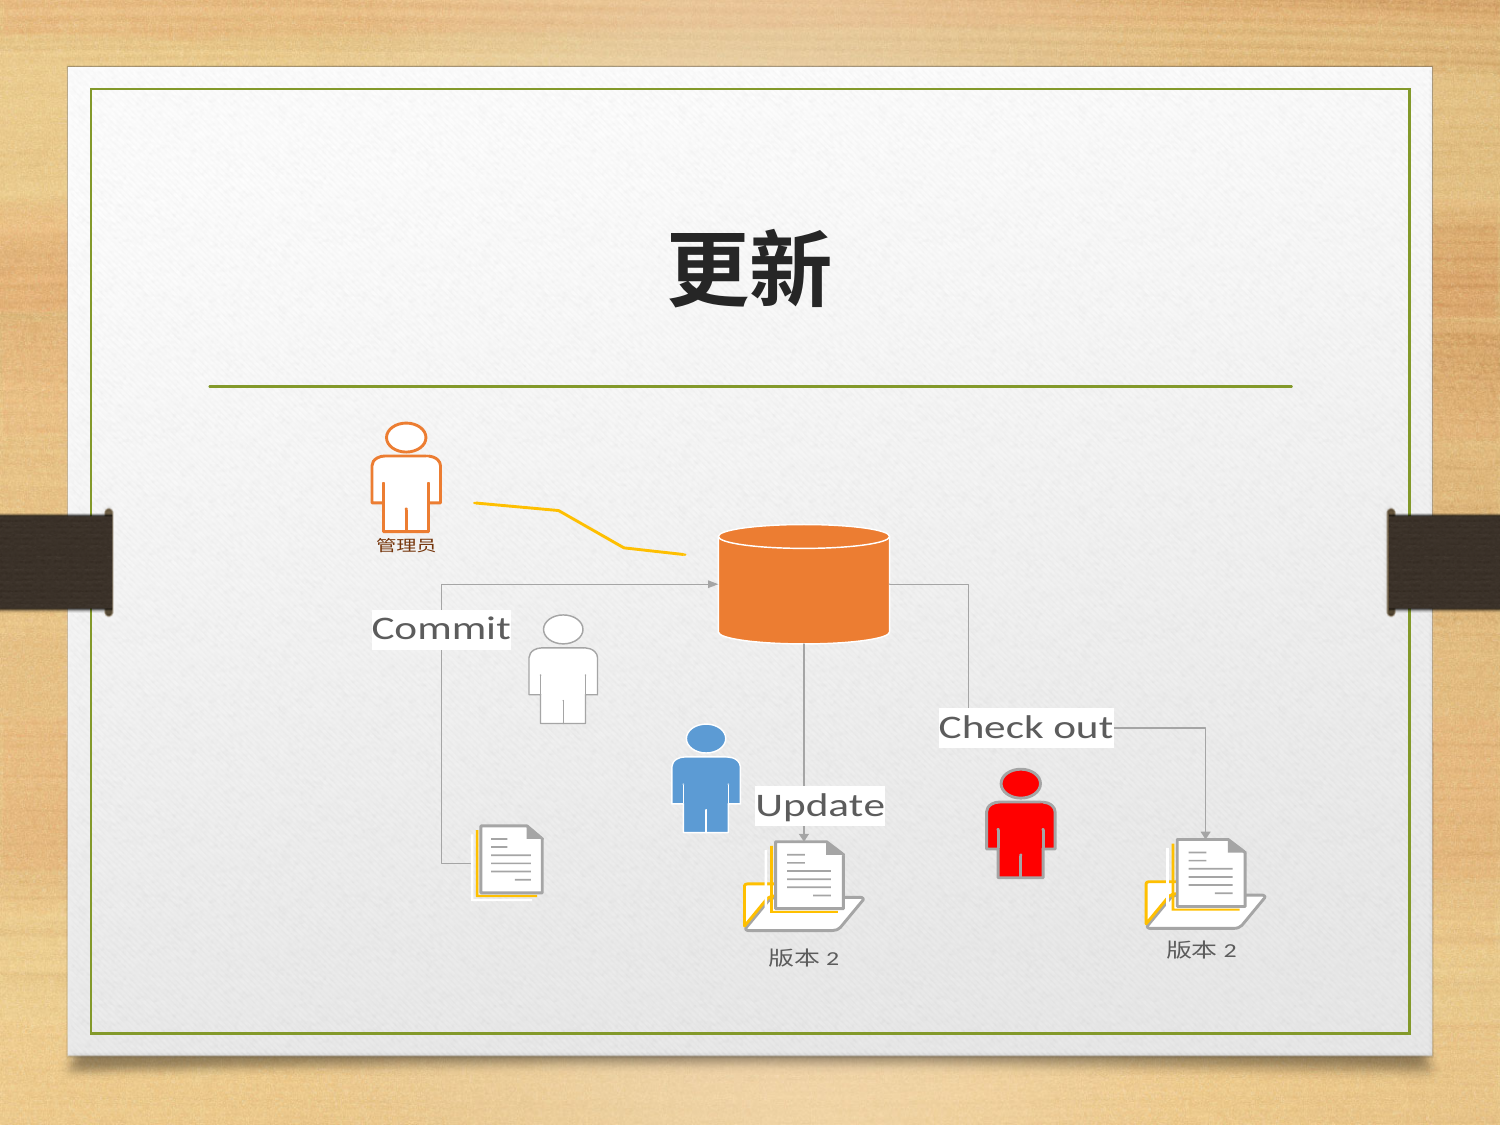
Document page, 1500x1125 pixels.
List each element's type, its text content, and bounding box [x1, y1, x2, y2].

picture [0, 0, 1500, 1125]
title 更新 [103, 185, 1397, 349]
